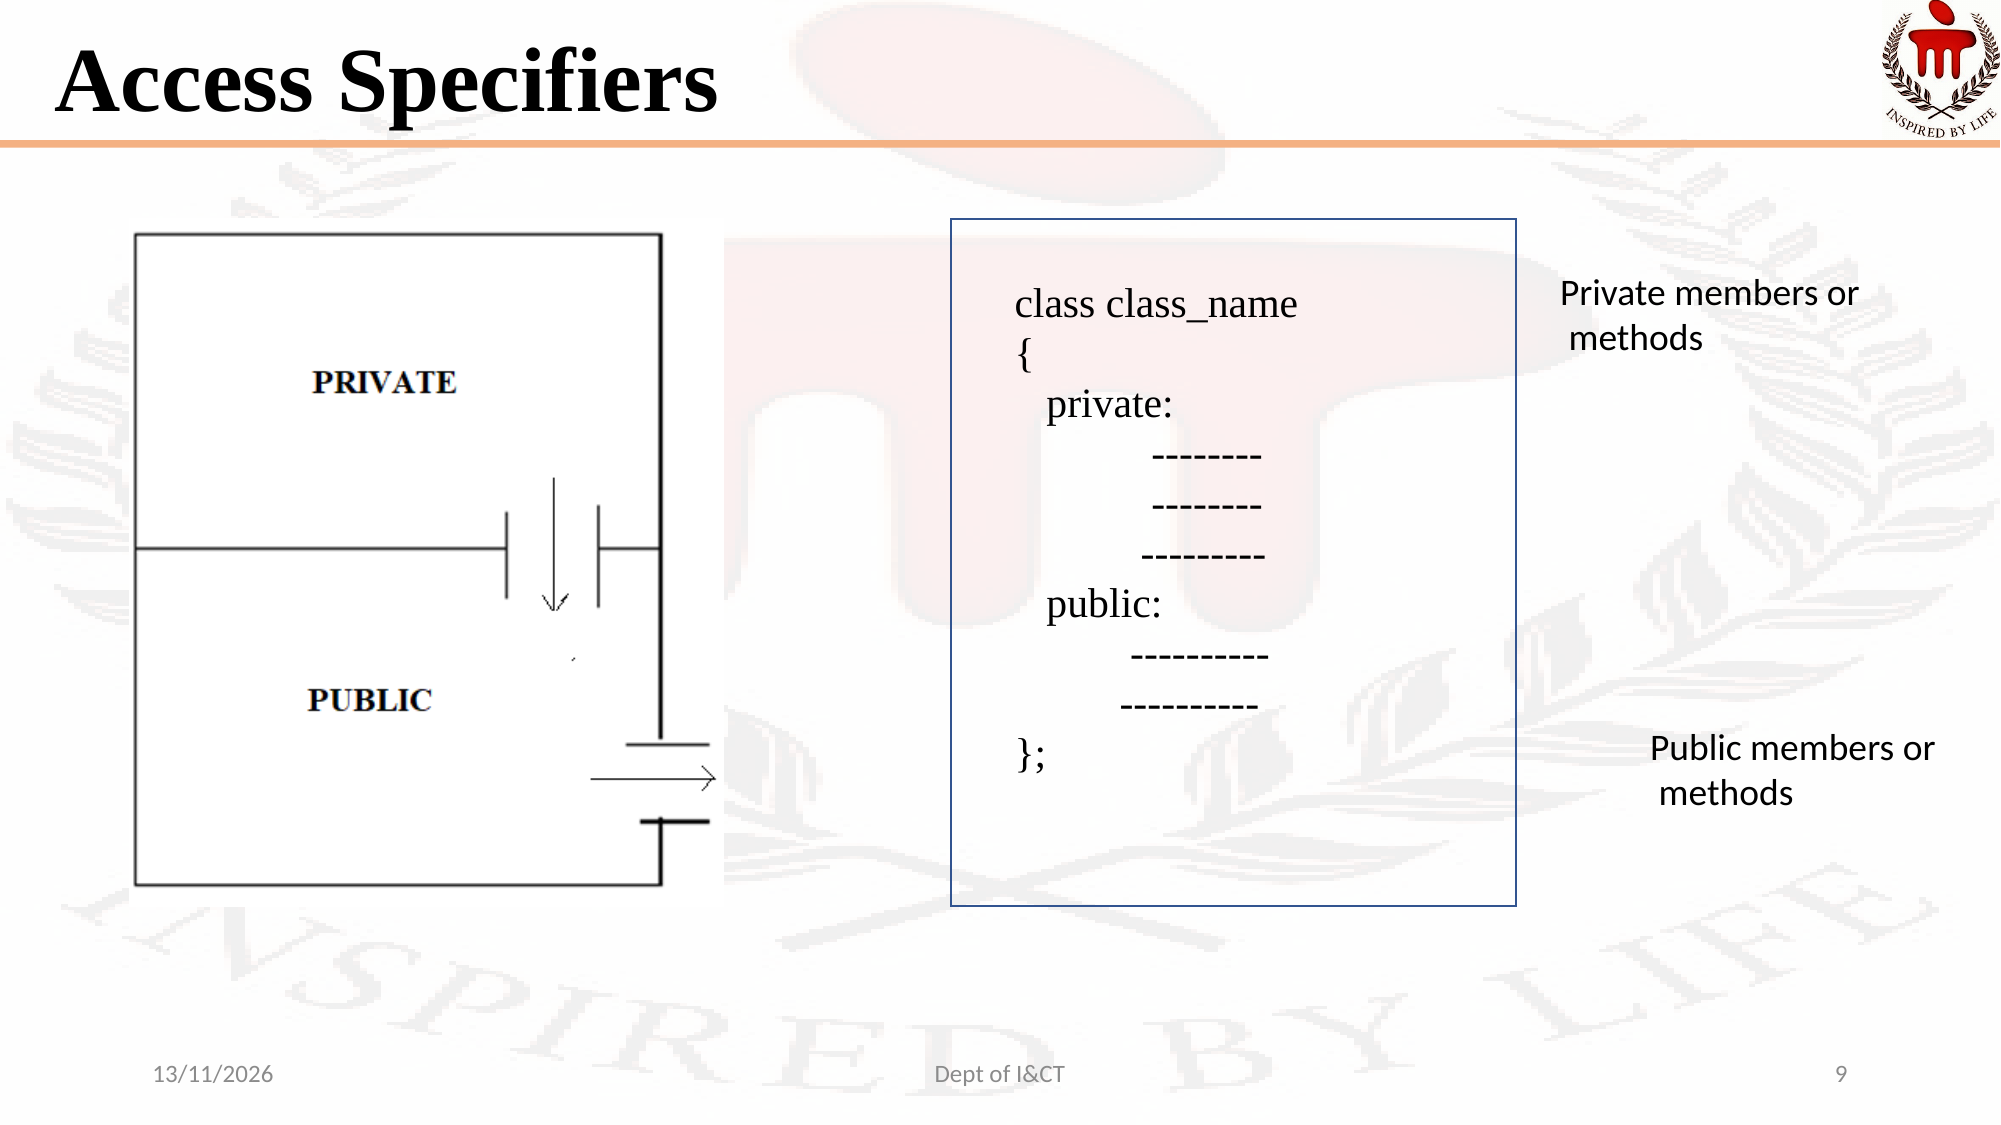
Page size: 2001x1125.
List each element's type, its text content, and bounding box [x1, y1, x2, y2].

slide_number 9 [1412, 1042, 1863, 1103]
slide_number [137, 1042, 588, 1103]
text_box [951, 218, 1953, 907]
picture [1882, 0, 2000, 140]
picture [129, 218, 724, 907]
footer Dept of I&CT [662, 1042, 1338, 1103]
title Access Specifiers [39, 22, 1863, 141]
